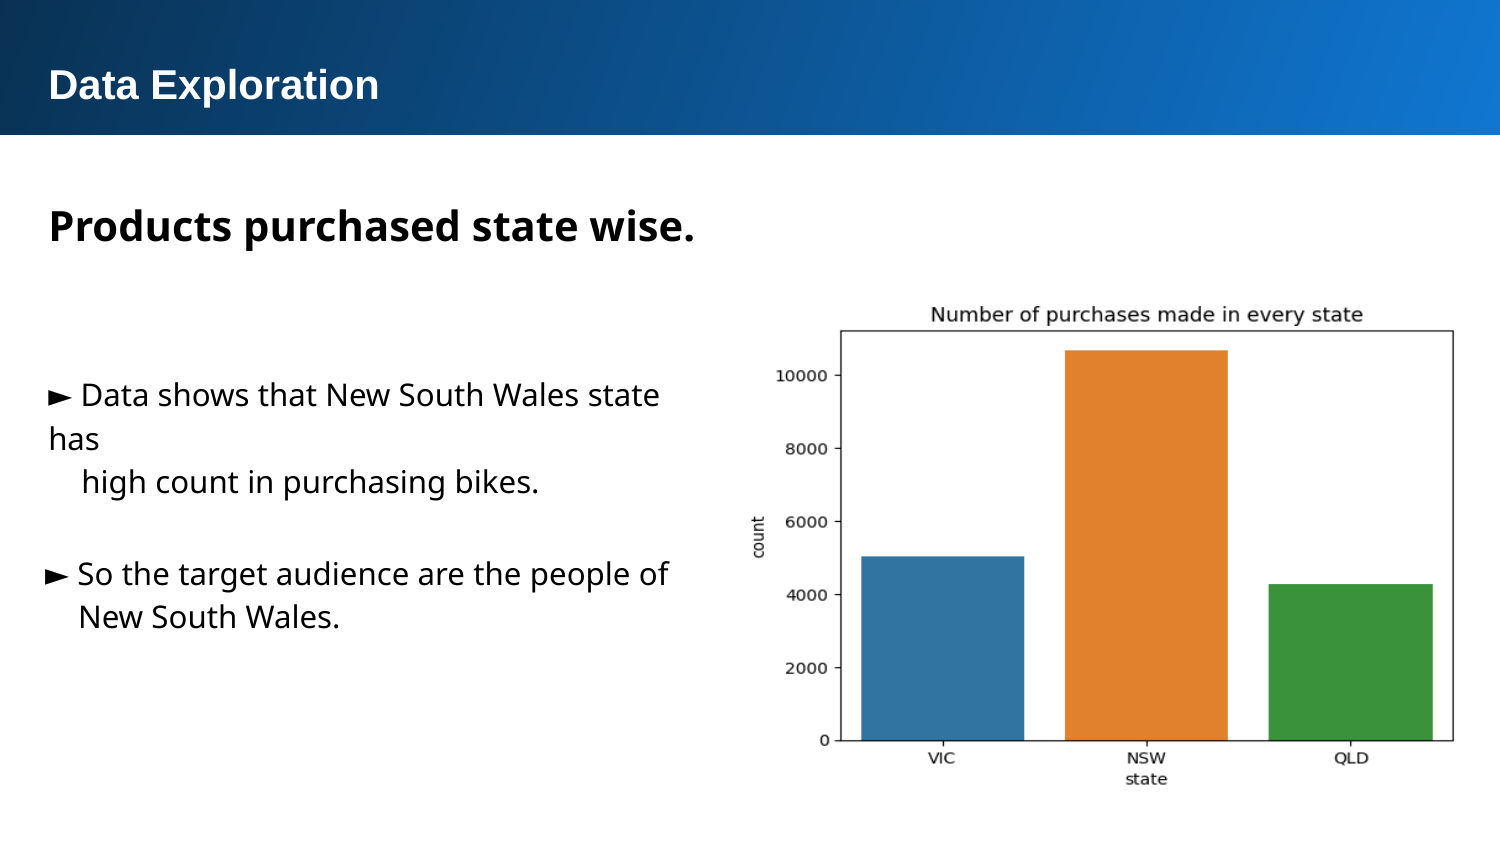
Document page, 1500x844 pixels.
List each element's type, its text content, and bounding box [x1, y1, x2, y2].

text_box Data Exploration [33, 43, 1439, 124]
text_box [0, 0, 1500, 135]
text_box Products purchased state wise. [33, 177, 1439, 266]
text_box ► Data shows that New South Wales state has high count in purchasing bikes. [33, 355, 712, 515]
picture [738, 295, 1465, 799]
text_box ► So the target audience are the people of New South Wales. [30, 533, 709, 650]
